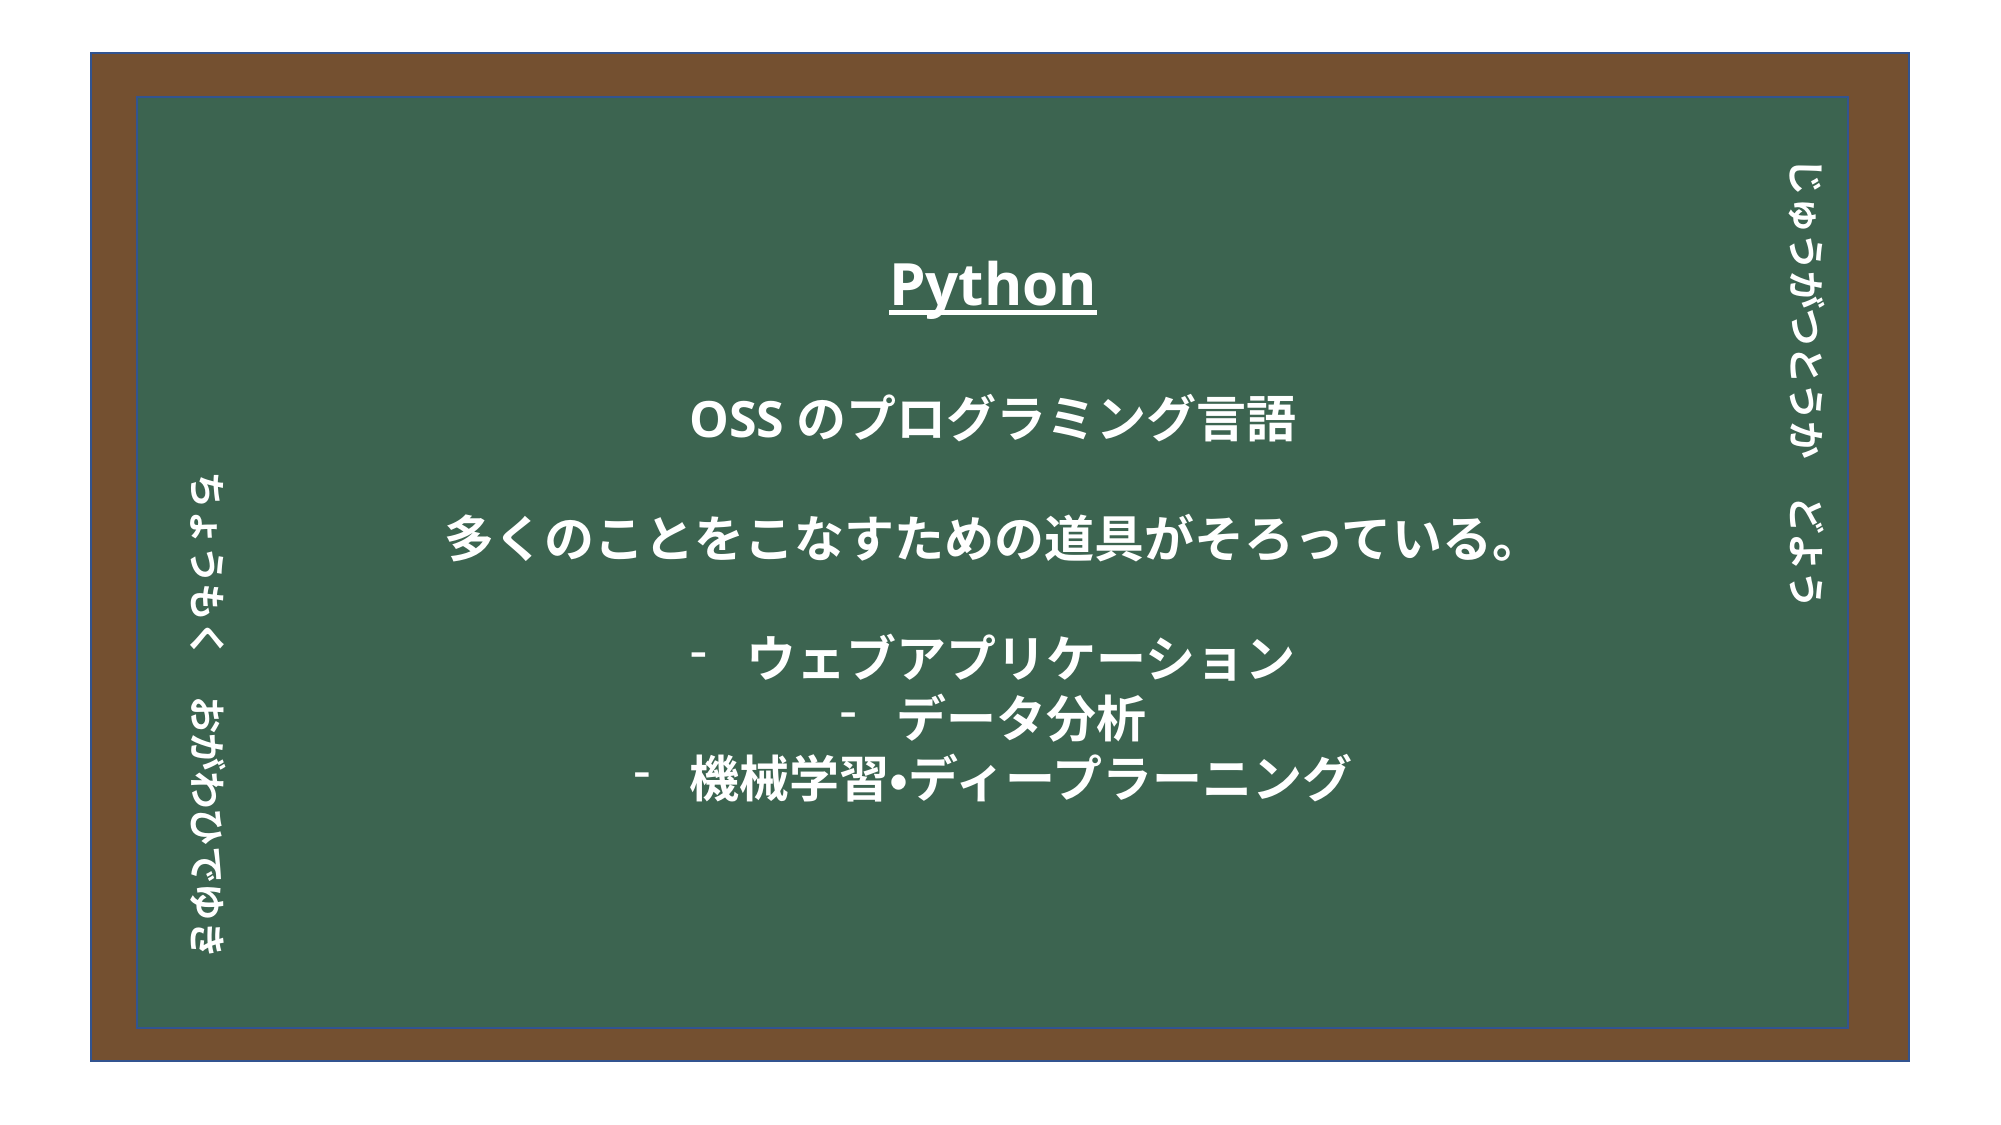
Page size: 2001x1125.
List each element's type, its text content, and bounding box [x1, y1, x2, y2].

text_box Python OSSのプログラミング言語 多くのことをこなすための道具がそろっている。 ウェブアプリケーション データ分析 機械学習・ディープラーニング [136, 96, 1849, 1029]
text_box ちょうもく おがわひでゆき [162, 456, 239, 999]
text_box [90, 52, 1910, 1062]
text_box じゅうがつとうか どよう [1670, 143, 1838, 910]
